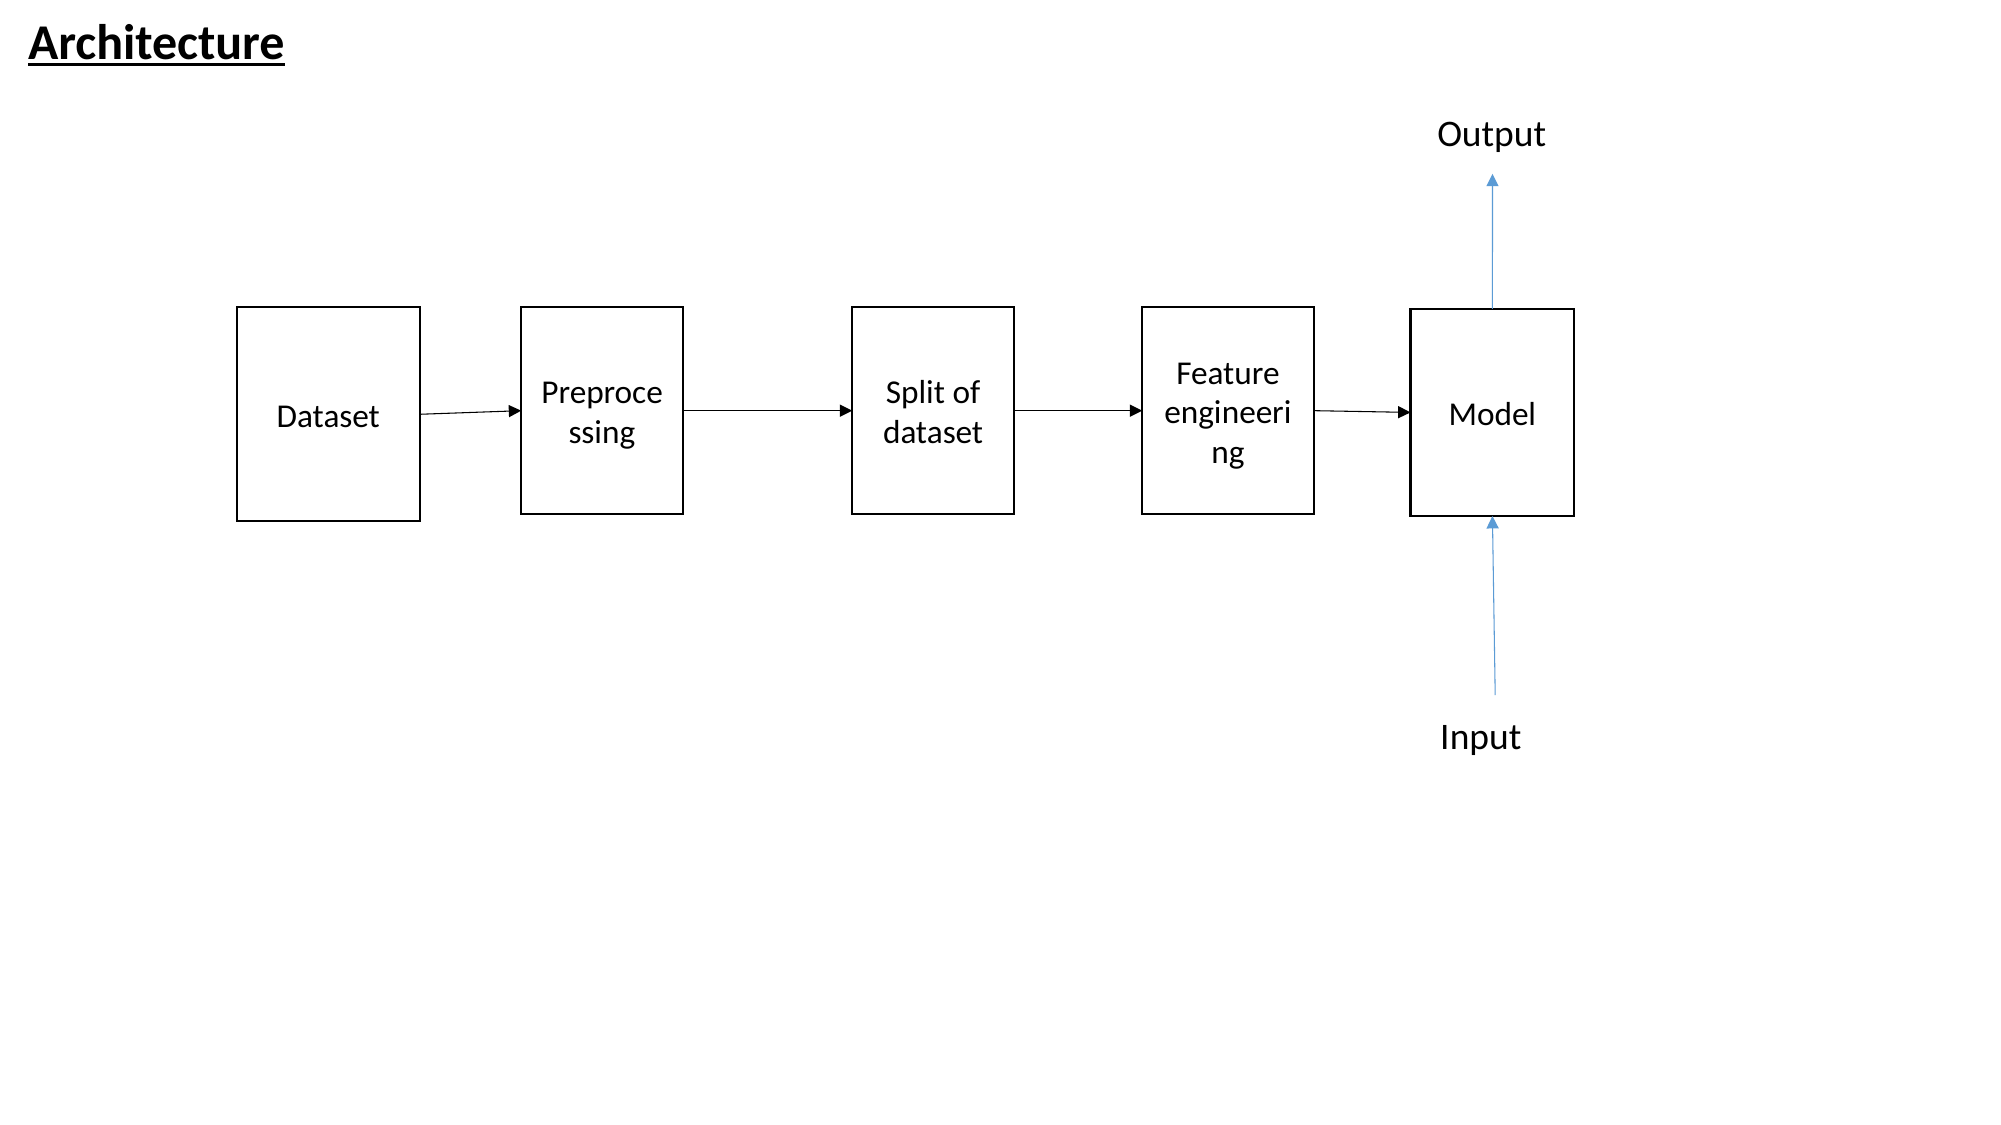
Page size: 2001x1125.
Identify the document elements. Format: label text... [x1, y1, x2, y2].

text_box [419, 410, 522, 415]
text_box Preprocessing [520, 306, 684, 515]
text_box Split of dataset [851, 306, 1015, 515]
text_box Input [1425, 704, 1646, 765]
text_box Dataset [236, 306, 421, 522]
text_box Feature engineering [1141, 306, 1315, 515]
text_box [1492, 515, 1496, 696]
text_box Output [1422, 101, 1782, 162]
text_box Architecture [13, 2, 514, 78]
text_box Model [1409, 308, 1575, 517]
